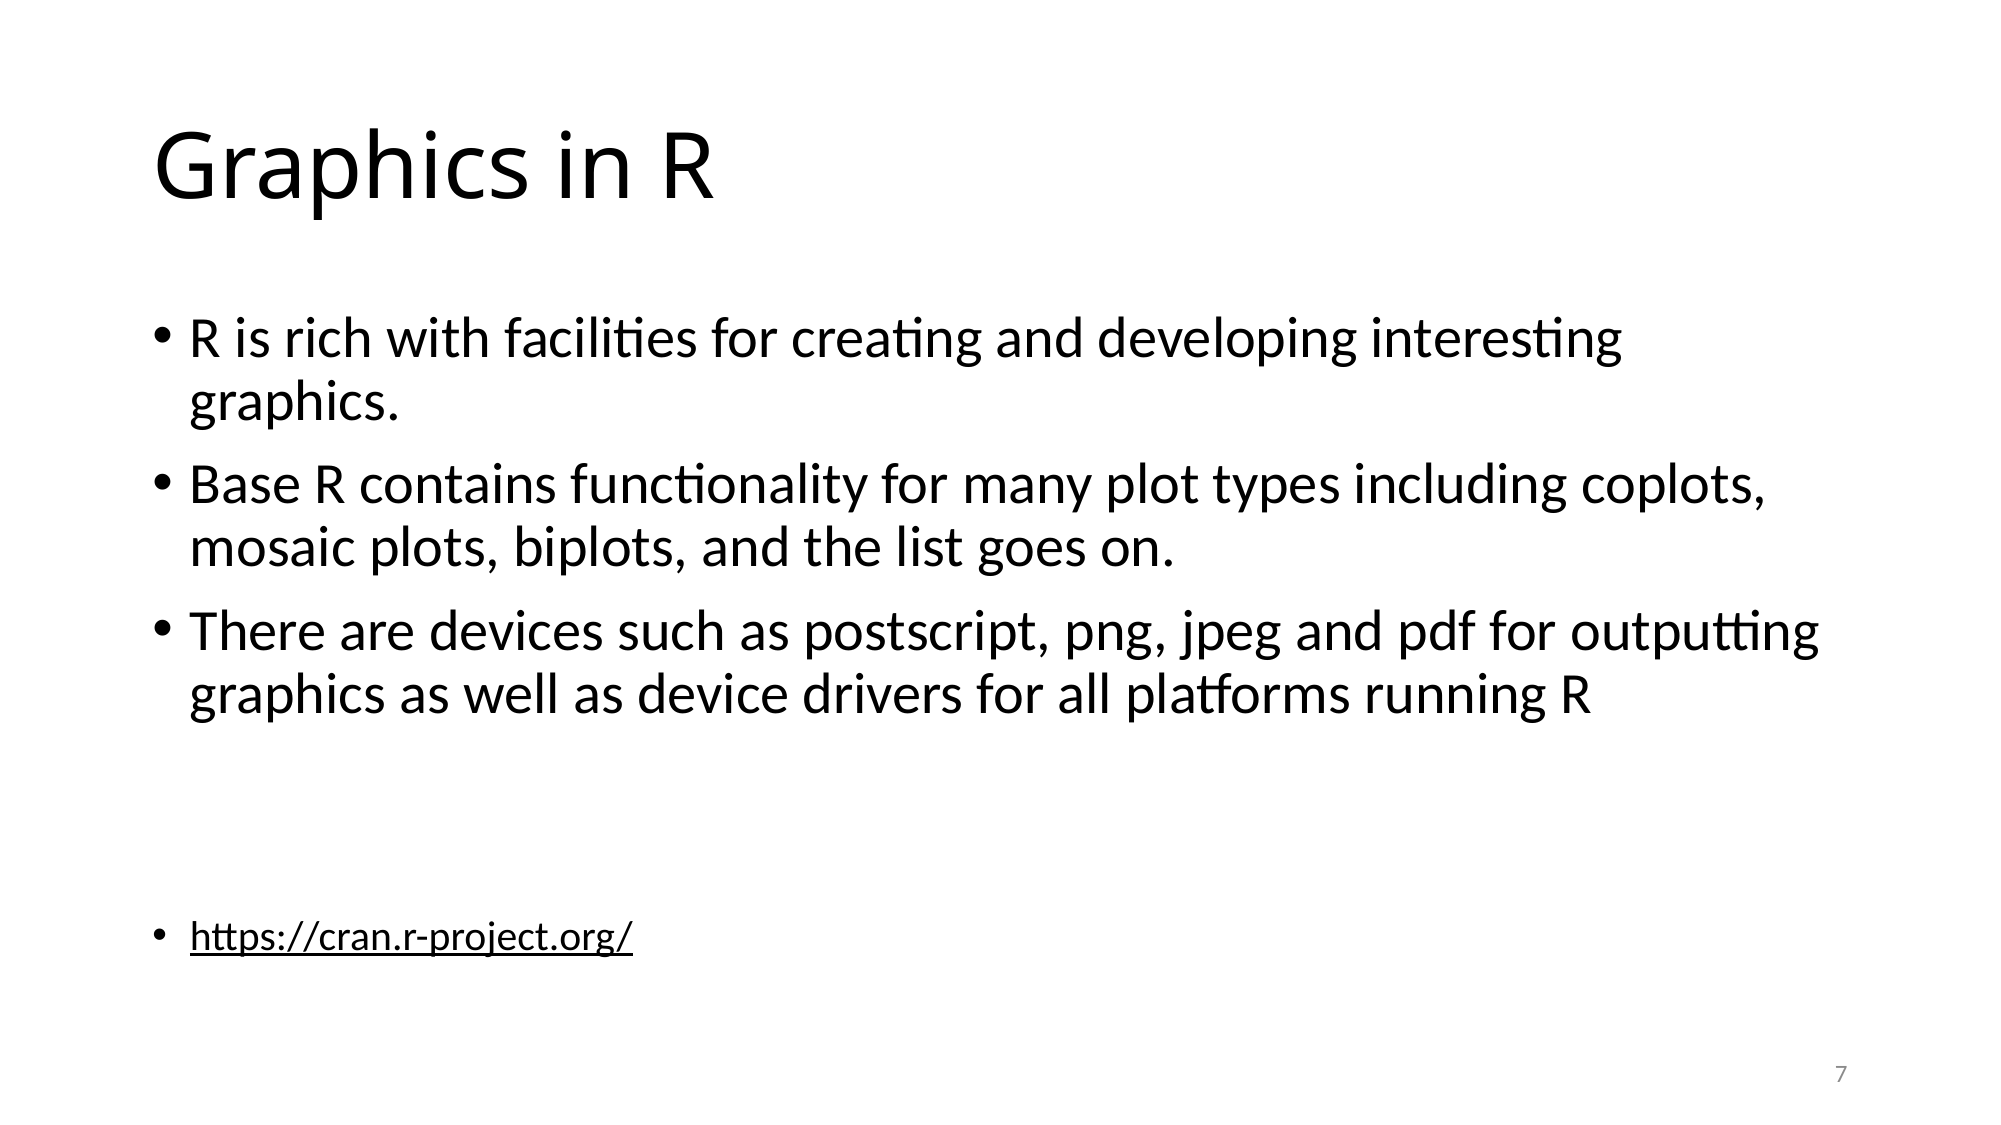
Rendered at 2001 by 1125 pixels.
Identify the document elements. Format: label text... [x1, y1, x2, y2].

slide_number 7 [1412, 1042, 1863, 1103]
title Graphics in R [137, 59, 1863, 278]
list R is rich with facilities for creating and developing interesting graphics. Base R contains functionality for many plot types including coplots, mosaic plots, biplots, and the list goes on. There are devices such as postscript, png, jpeg and pdf for outputting graphics as well as device drivers for all platforms running R https://cran.r-project.org/ [137, 299, 1863, 1014]
